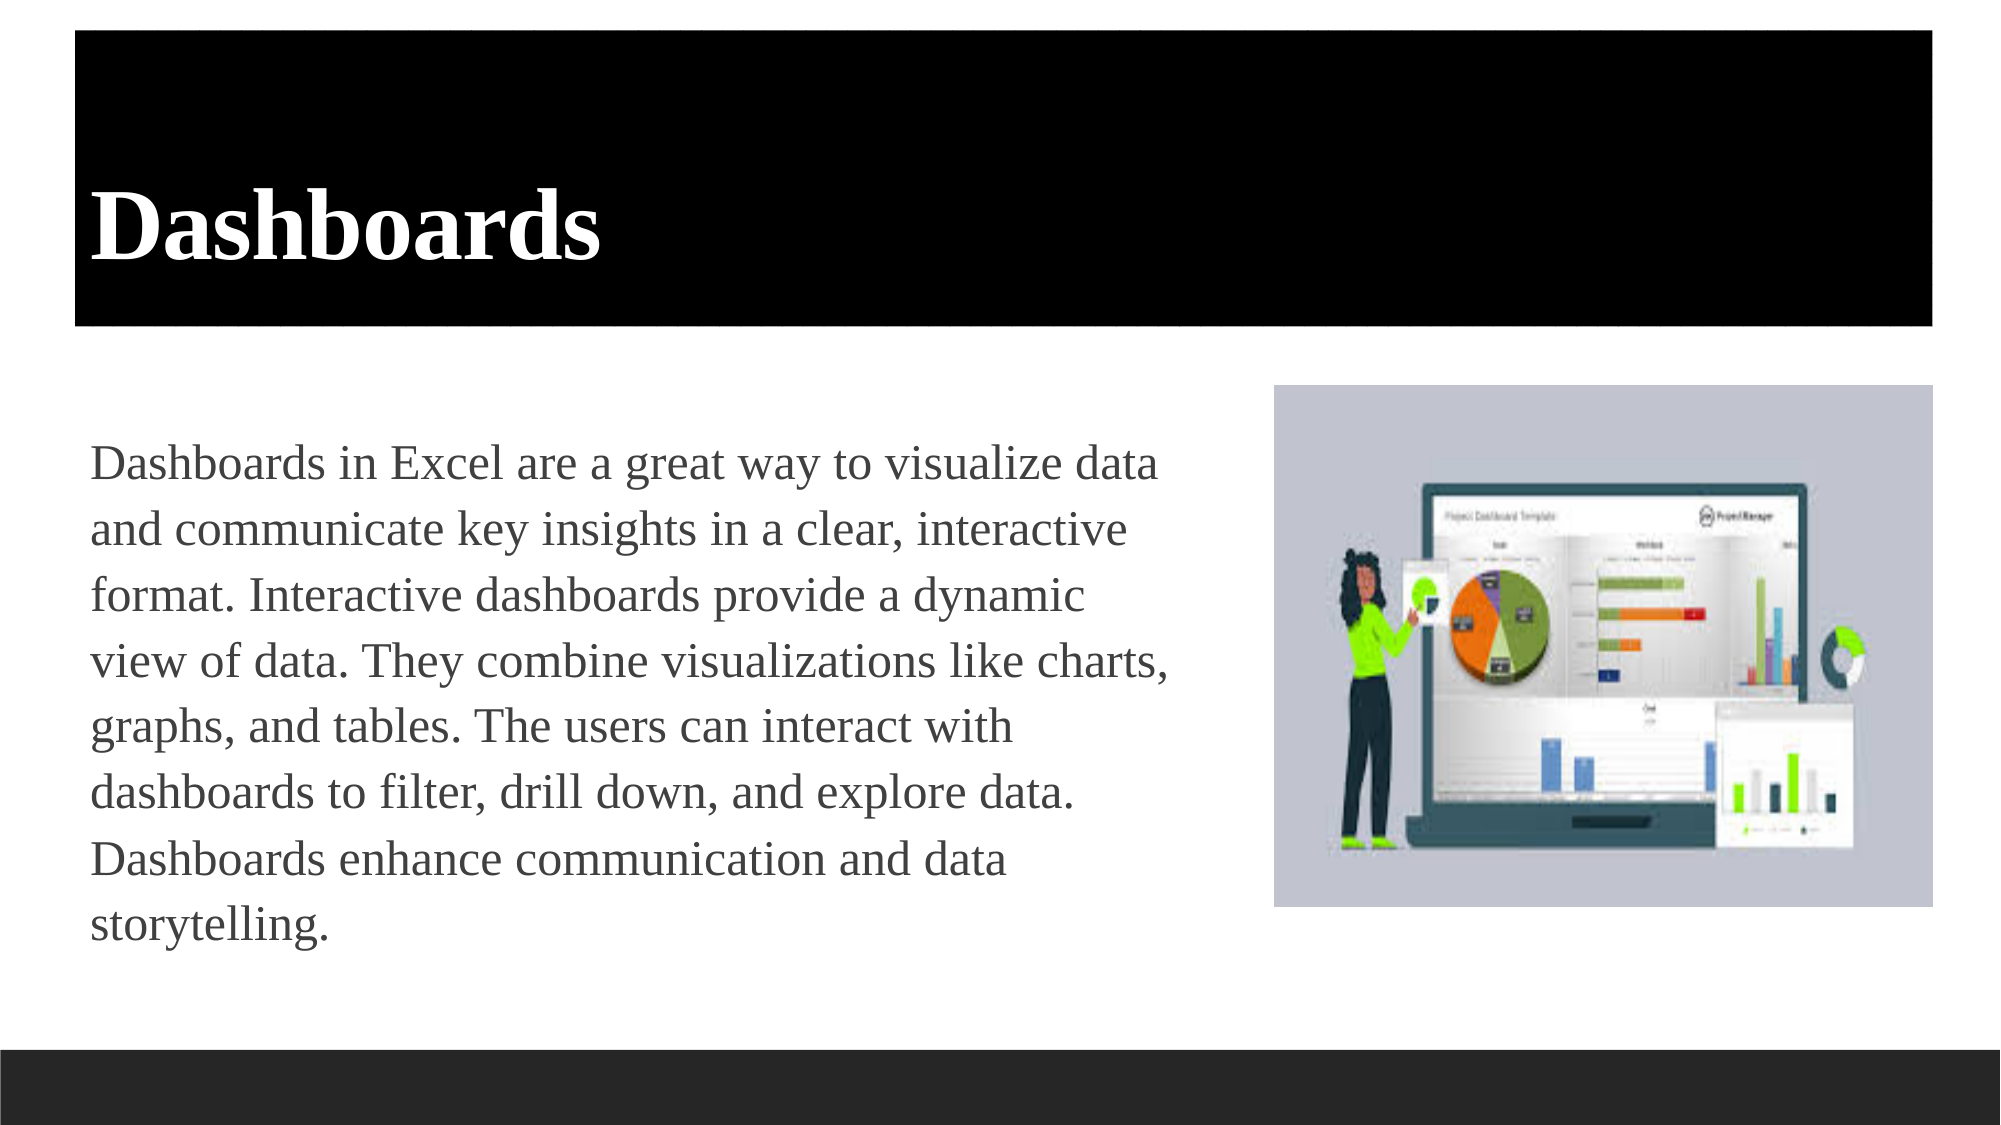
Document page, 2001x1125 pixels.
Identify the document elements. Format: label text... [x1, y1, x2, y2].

title Dashboards [75, 30, 1933, 327]
picture [1274, 385, 1933, 908]
list Dashboards in Excel are a great way to visualize data and communicate key insights in a clear, interactive format. Interactive dashboards provide a dynamic view of data. They combine visualizations like charts, graphs, and tables. The users can interact with dashboards to filter, drill down, and explore data. Dashboards enhance communication and data storytelling. [75, 326, 1181, 963]
